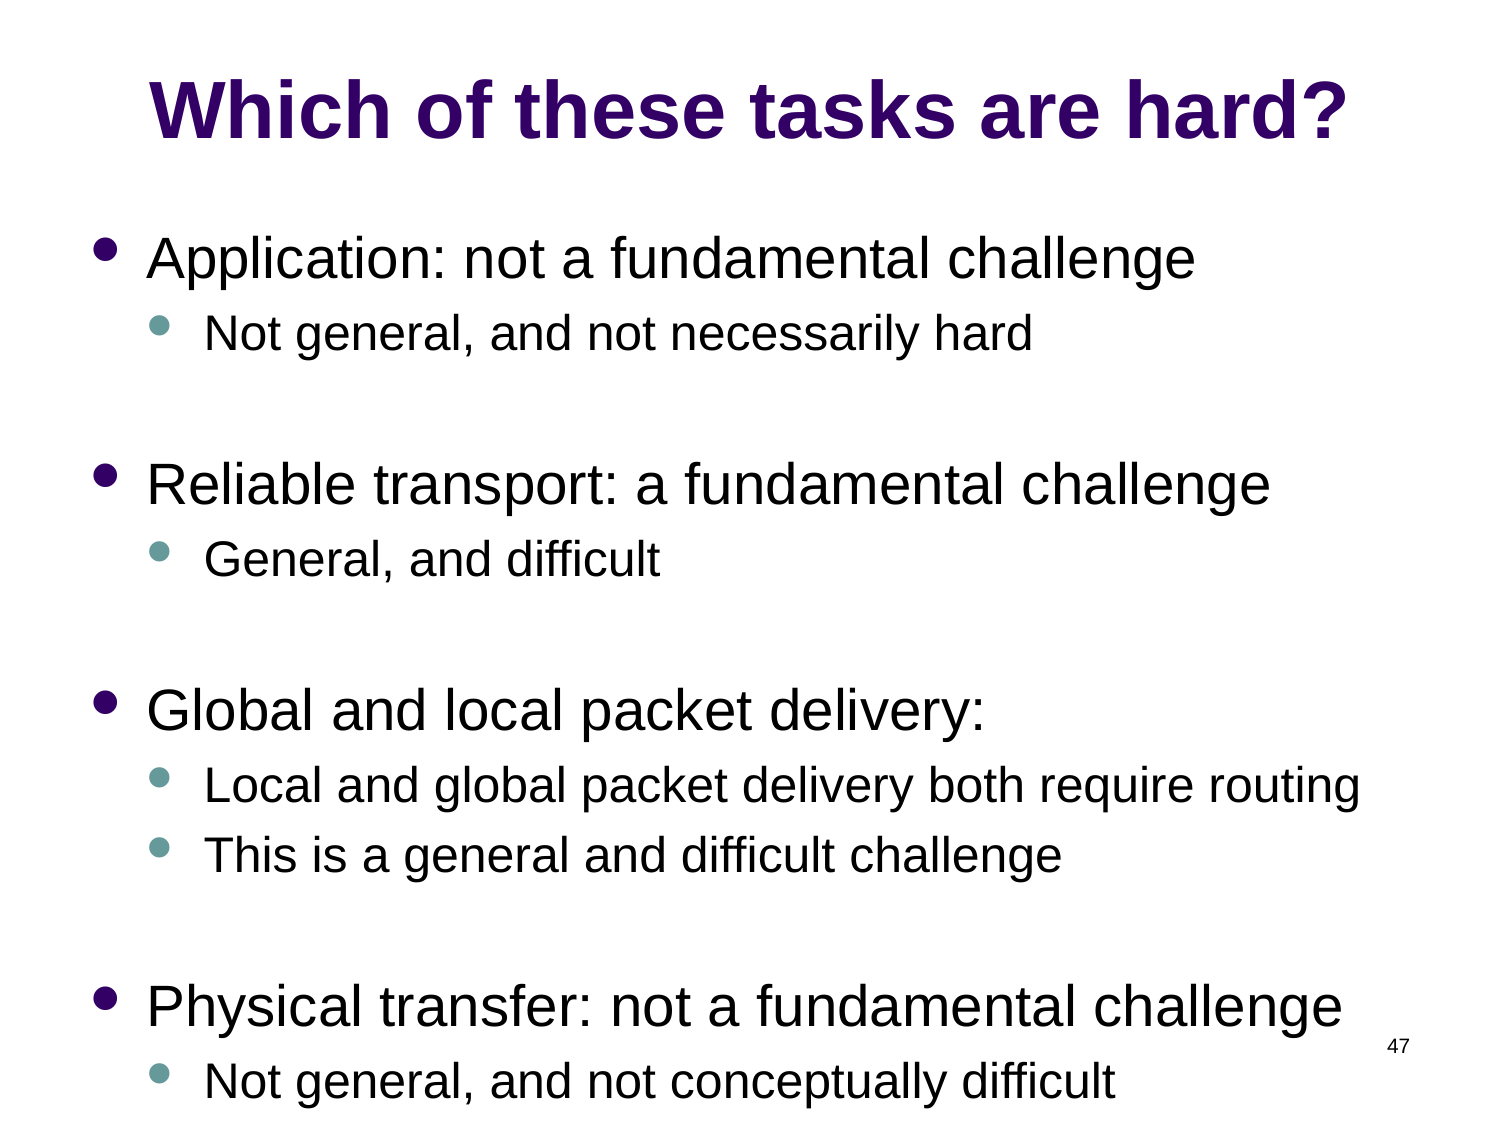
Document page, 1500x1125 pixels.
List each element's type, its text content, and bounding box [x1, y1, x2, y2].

slide_number 47 [1074, 1024, 1426, 1101]
list Application: not a fundamental challenge Not general, and not necessarily hard Reliable transport: a fundamental challenge General, and difficult Global and local packet delivery: Local and global packet delivery both require routing This is a general and difficult challenge Physical transfer: not a fundamental challenge Not general, and not conceptually difficult [75, 212, 1475, 1006]
title Which of these tasks are hard? [0, 20, 1500, 163]
